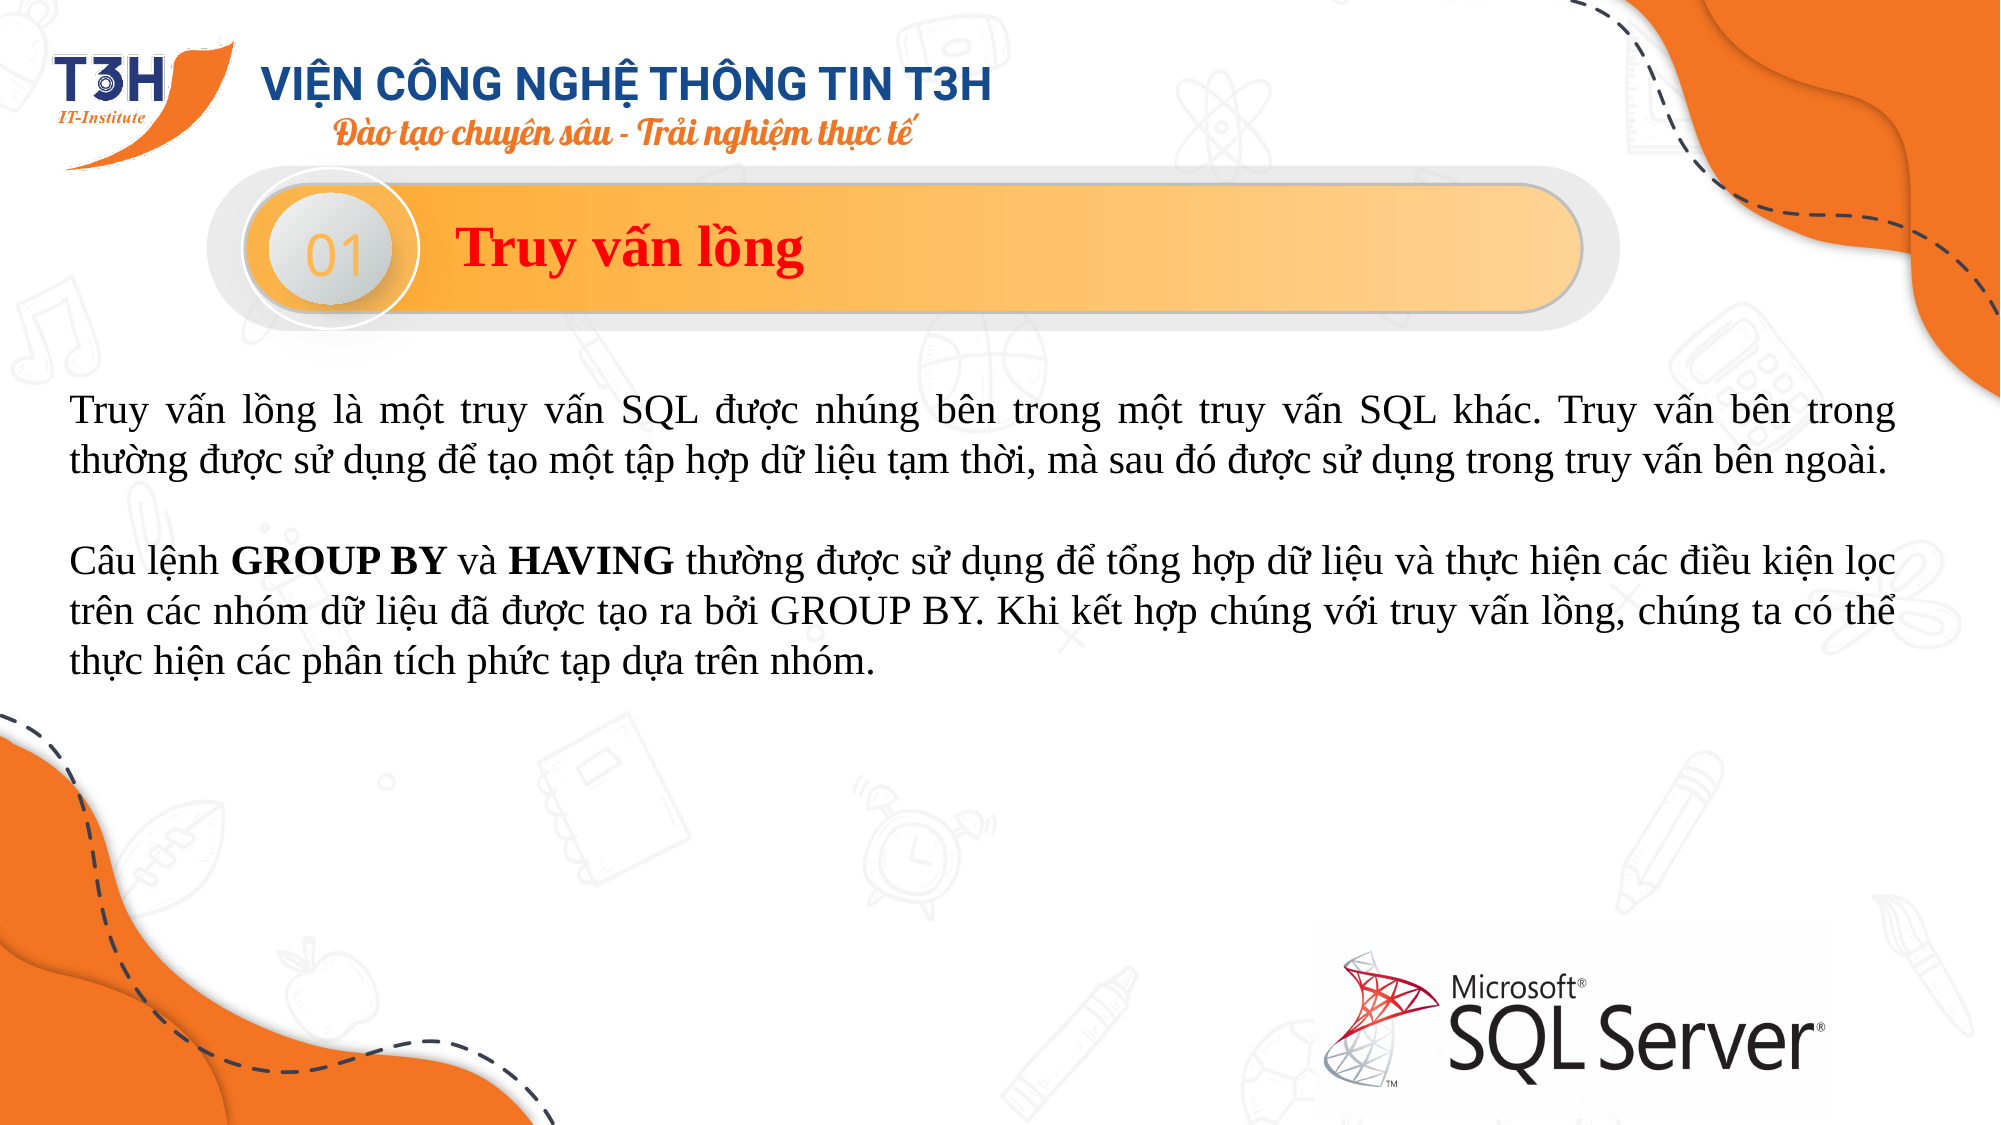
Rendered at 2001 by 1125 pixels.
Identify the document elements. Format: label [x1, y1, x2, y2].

text_box [242, 168, 447, 388]
text_box [206, 165, 1621, 331]
picture [0, 0, 2000, 1125]
